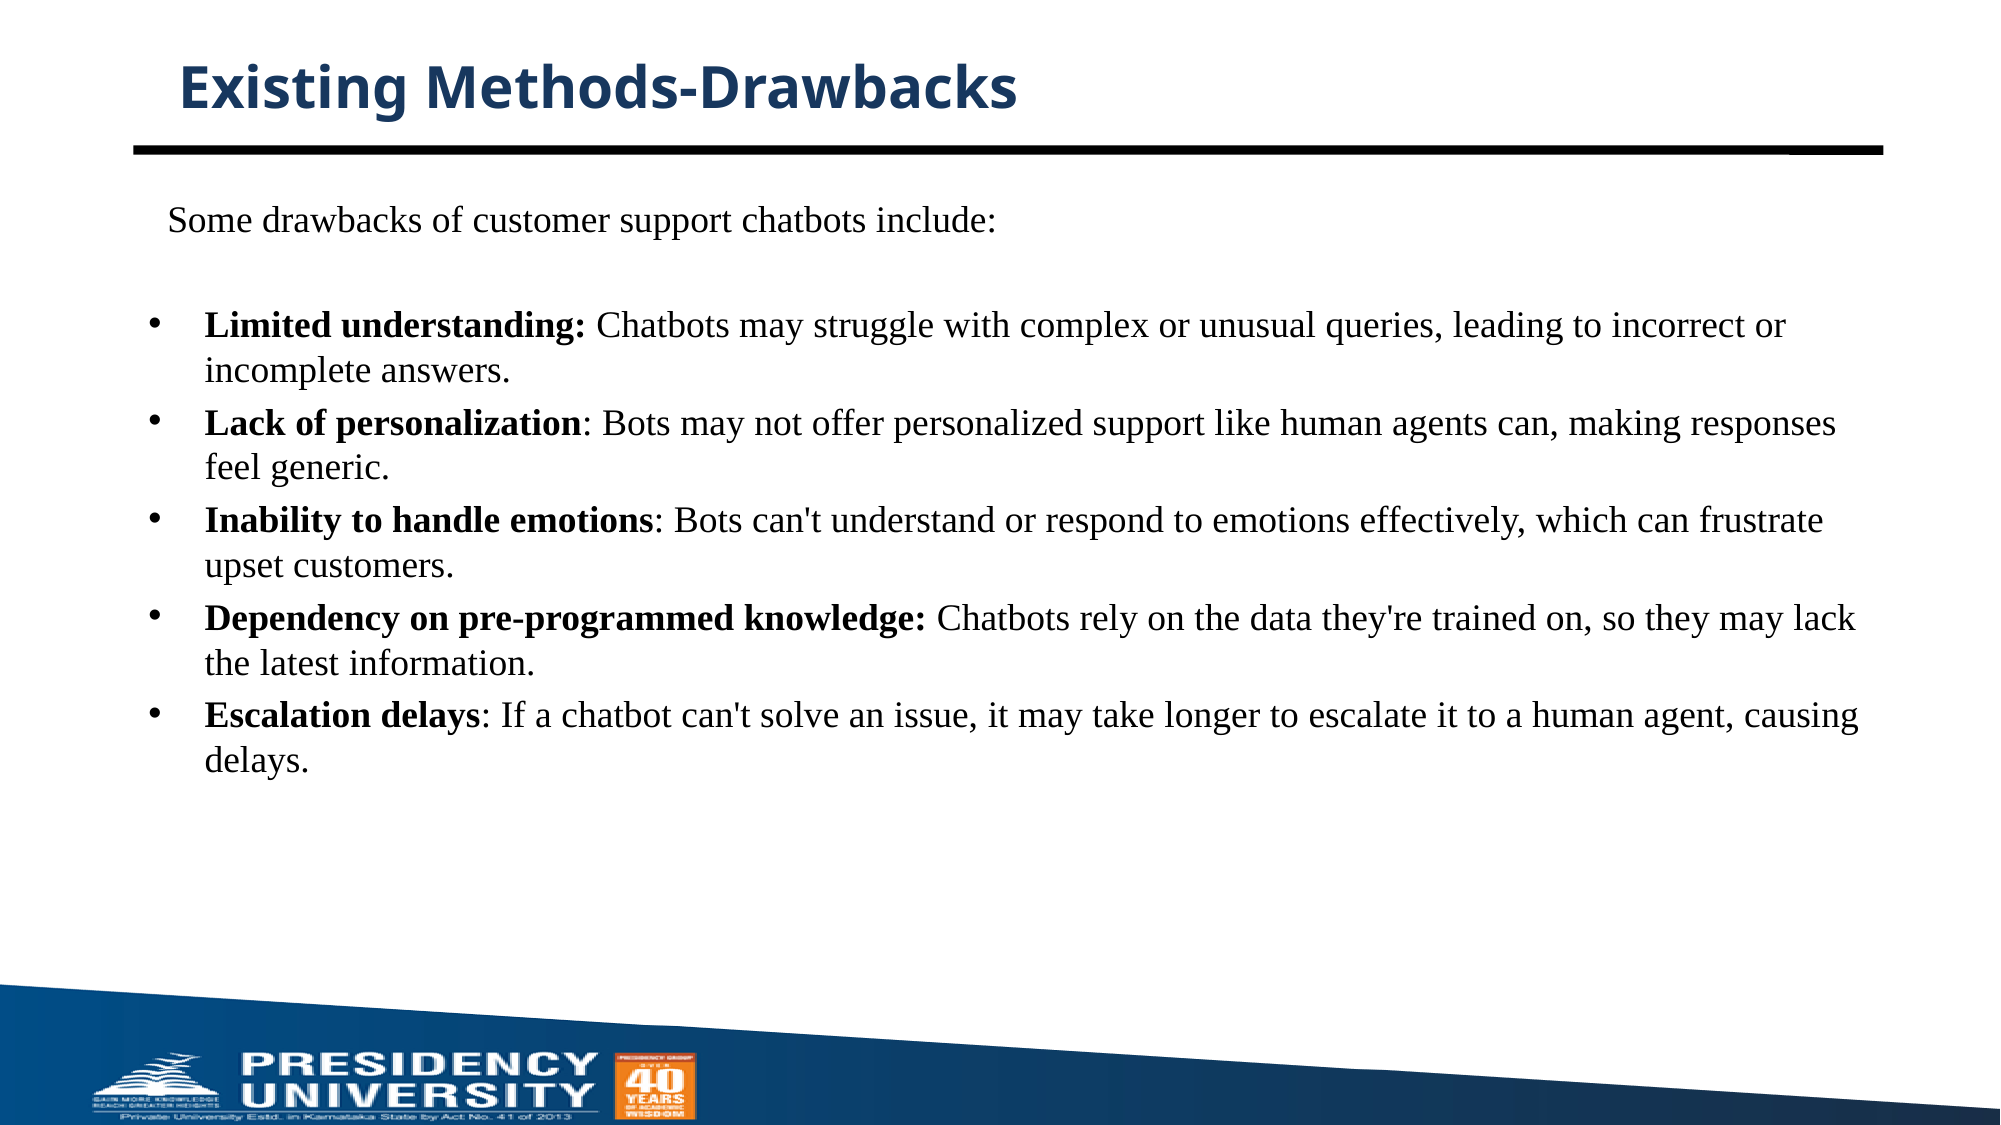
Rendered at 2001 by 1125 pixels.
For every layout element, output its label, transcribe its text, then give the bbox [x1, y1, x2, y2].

picture [0, 982, 2000, 1125]
title Existing Methods-Drawbacks [133, 45, 1884, 125]
list Some drawbacks of customer support chatbots include: Limited understanding: Chatbots may struggle with complex or unusual queries, leading to incorrect or incomplete answers. Lack of personalization: Bots may not offer personalized support like human agents can, making responses feel generic. Inability to handle emotions: Bots can't understand or respond to emotions effectively, which can frustrate upset customers. Dependency on pre-programmed knowledge: Chatbots rely on the data they're trained on, so they may lack the latest information. Escalation delays: If a chatbot can't solve an issue, it may take longer to escalate it to a human agent, causing delays. [133, 187, 1884, 1000]
